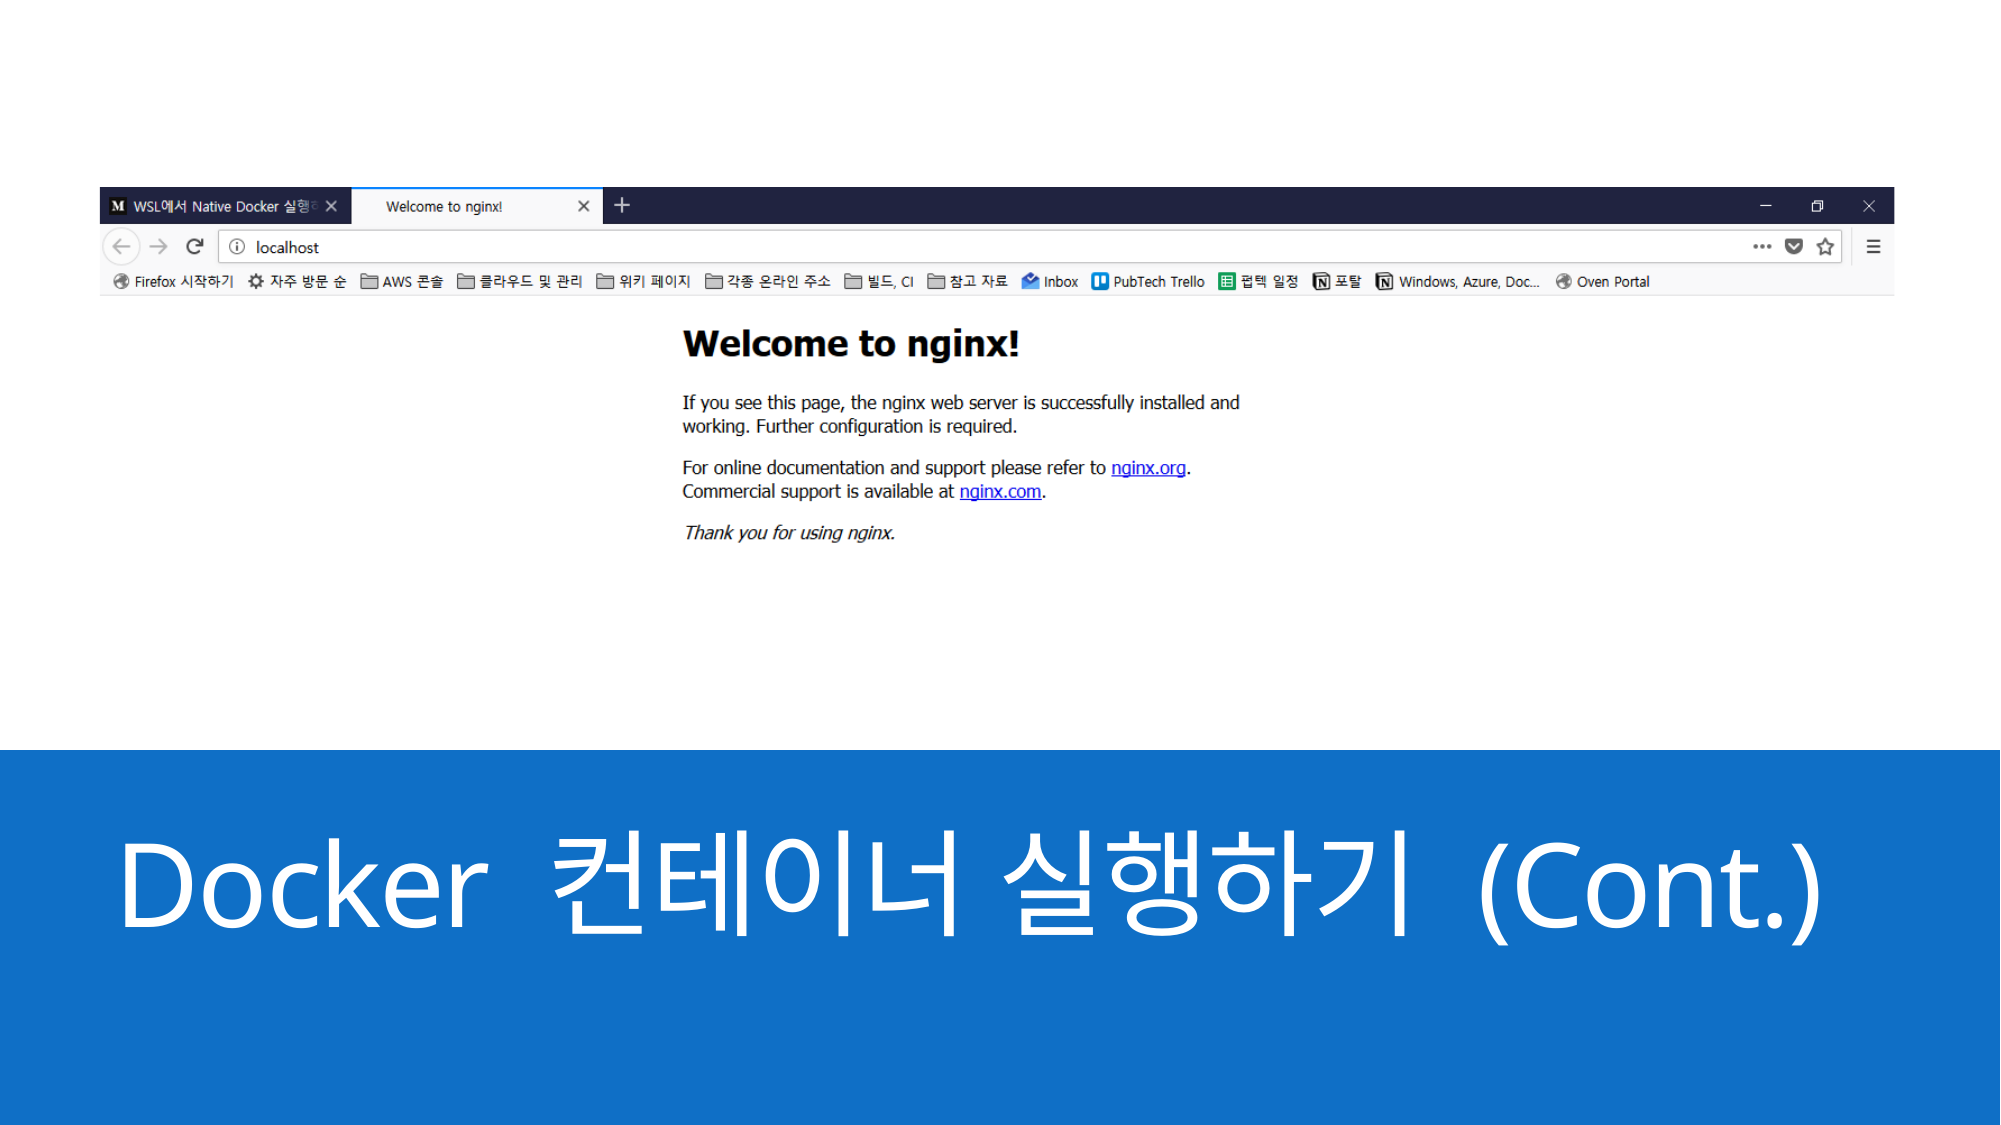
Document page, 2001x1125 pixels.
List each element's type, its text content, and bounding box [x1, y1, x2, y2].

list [99, 187, 1895, 613]
title Docker 컨테이너 실행하기 (Cont.) [99, 773, 1892, 958]
text_box [0, 751, 2000, 1125]
text_box [0, 0, 2000, 751]
